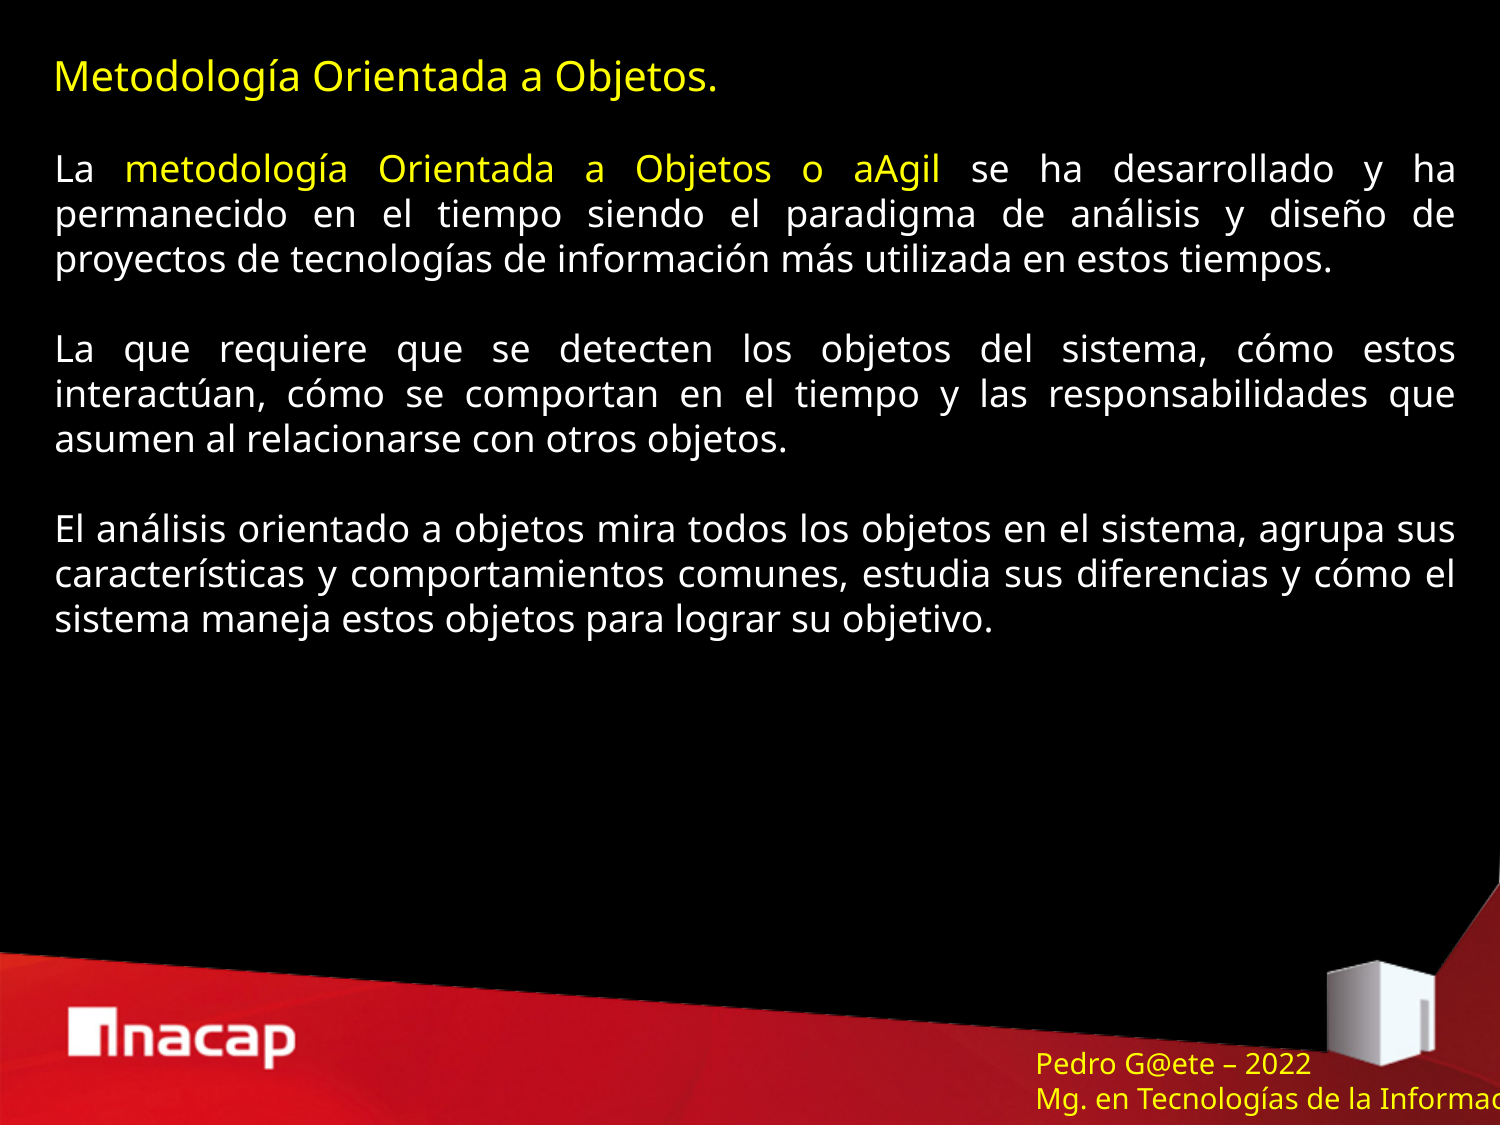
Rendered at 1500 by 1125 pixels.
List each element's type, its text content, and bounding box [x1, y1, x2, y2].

picture [0, 1, 1500, 1125]
subtitle La metodología Orientada a Objetos o aAgil se ha desarrollado y ha permanecido en el tiempo siendo el paradigma de análisis y diseño de proyectos de tecnologías de información más utilizada en estos tiempos. La que requiere que se detecten los objetos del sistema, cómo estos interactúan, cómo se comportan en el tiempo y las responsabilidades que asumen al relacionarse con otros objetos. El análisis orientado a objetos mira todos los objetos en el sistema, agrupa sus características y comportamientos comunes, estudia sus diferencias y cómo el sistema maneja estos objetos para lograr su objetivo. [39, 137, 1472, 716]
text_box Metodología Orientada a Objetos. [38, 42, 734, 108]
picture [1495, 1095, 1500, 1107]
